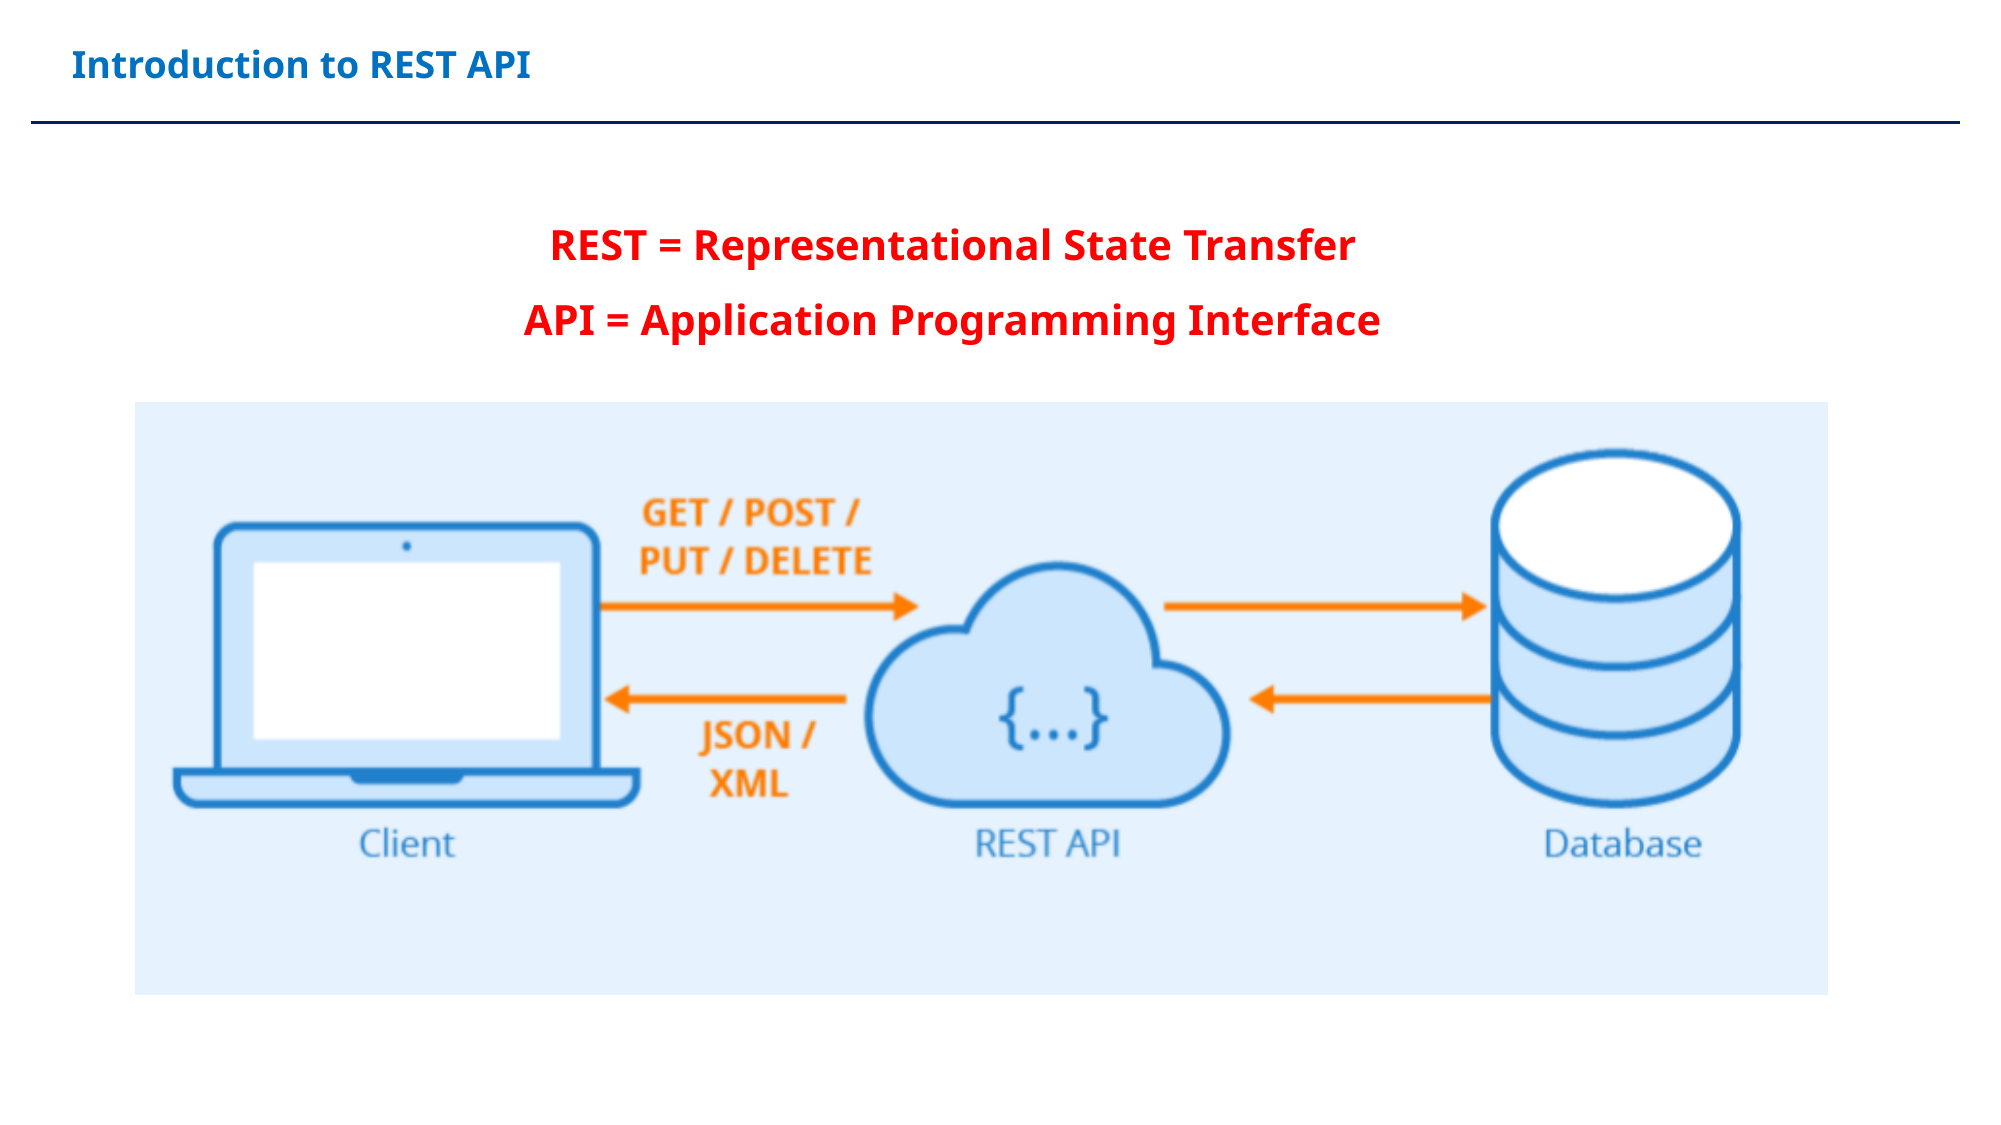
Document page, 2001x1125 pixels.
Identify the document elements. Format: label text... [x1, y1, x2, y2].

text_box REST = Representational State Transfer API = Application Programming Interface [57, 186, 1850, 351]
picture [135, 402, 1828, 995]
text_box Introduction to REST API [57, 33, 1278, 94]
